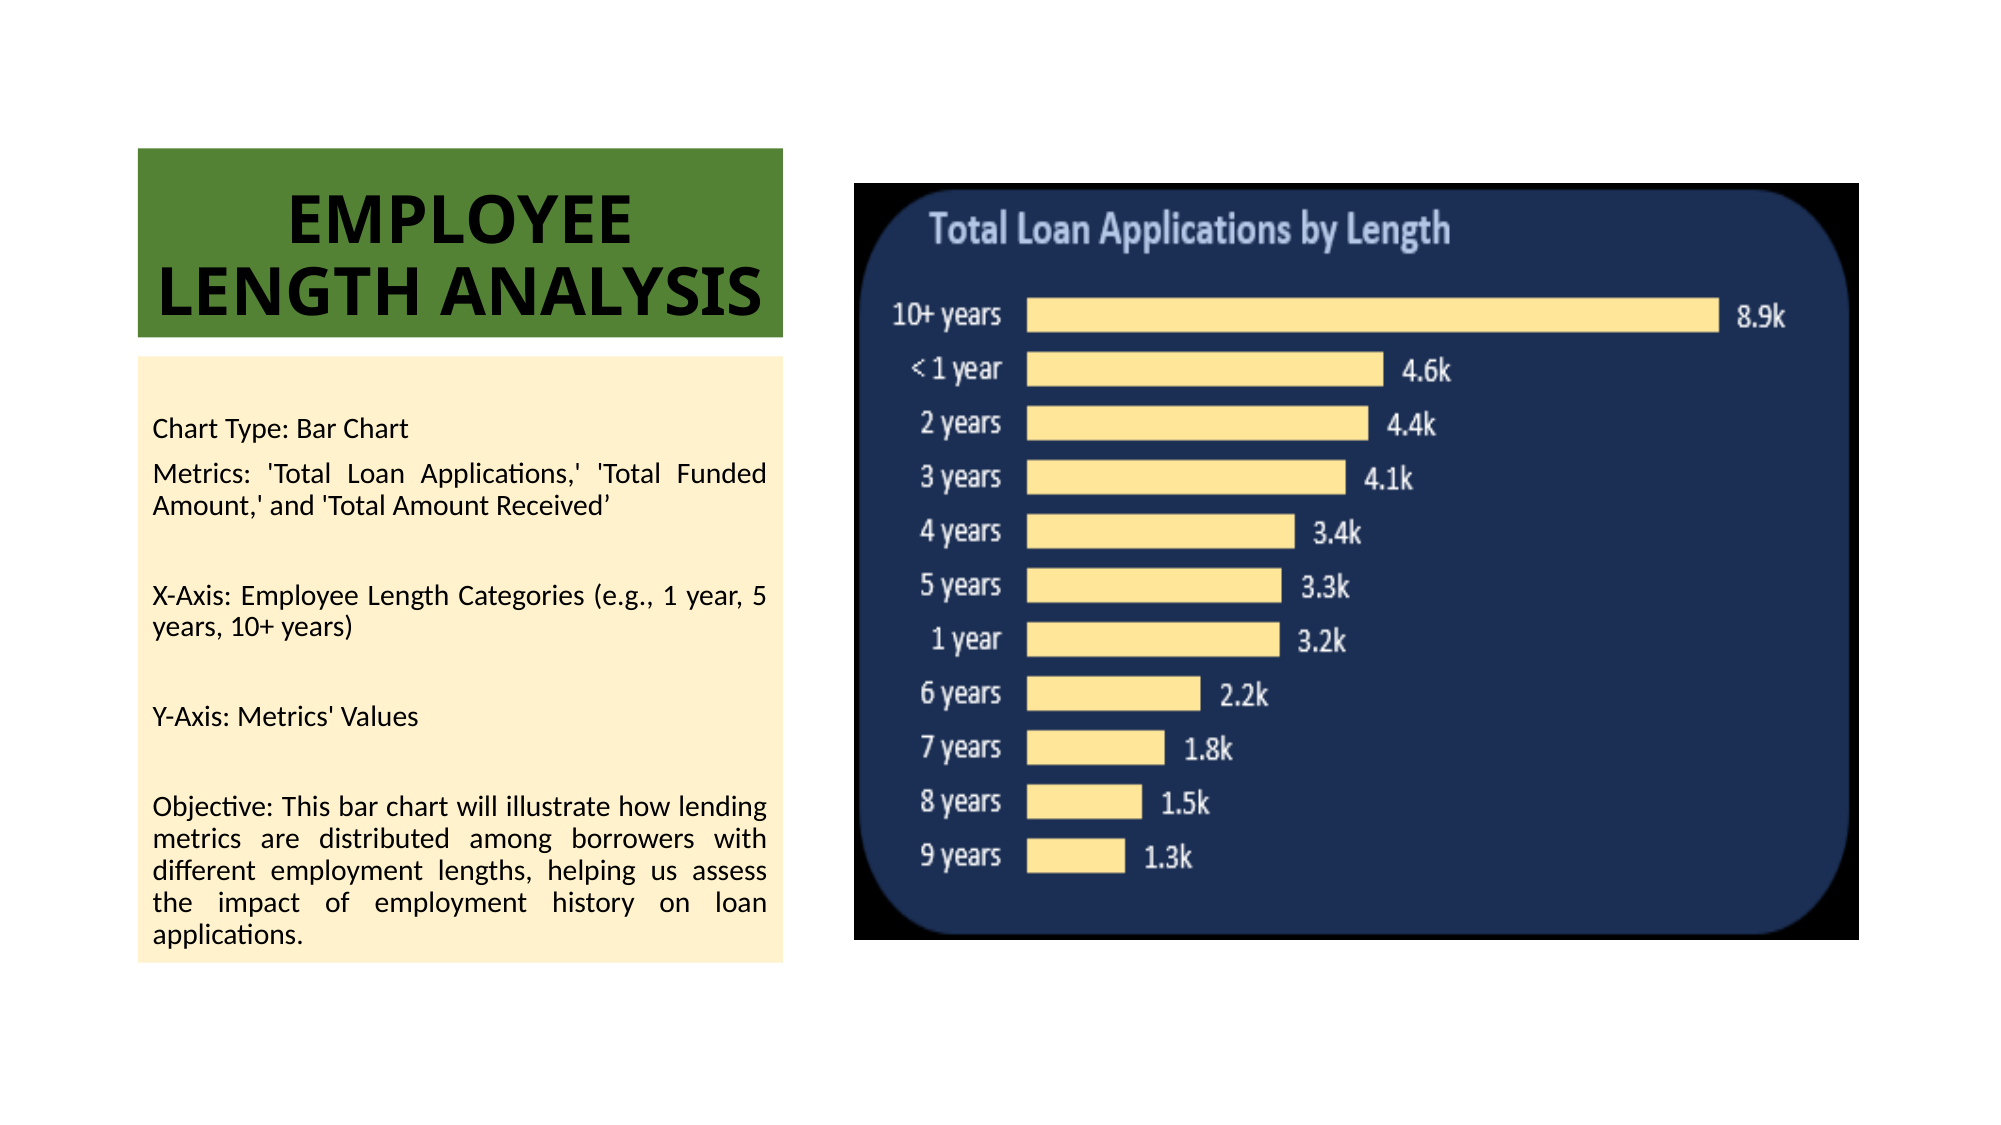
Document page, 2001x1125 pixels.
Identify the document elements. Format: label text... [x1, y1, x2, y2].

title EMPLOYEE LENGTH ANALYSIS [137, 148, 783, 338]
list Chart Type: Bar Chart Metrics: 'Total Loan Applications,' 'Total Funded Amount,' and 'Total Amount Received’ X-Axis: Employee Length Categories (e.g., 1 year, 5 years, 10+ years) Y-Axis: Metrics' Values Objective: This bar chart will illustrate how lending metrics are distributed among borrowers with different employment lengths, helping us assess the impact of employment history on loan applications. [137, 356, 783, 963]
picture [850, 161, 1863, 962]
